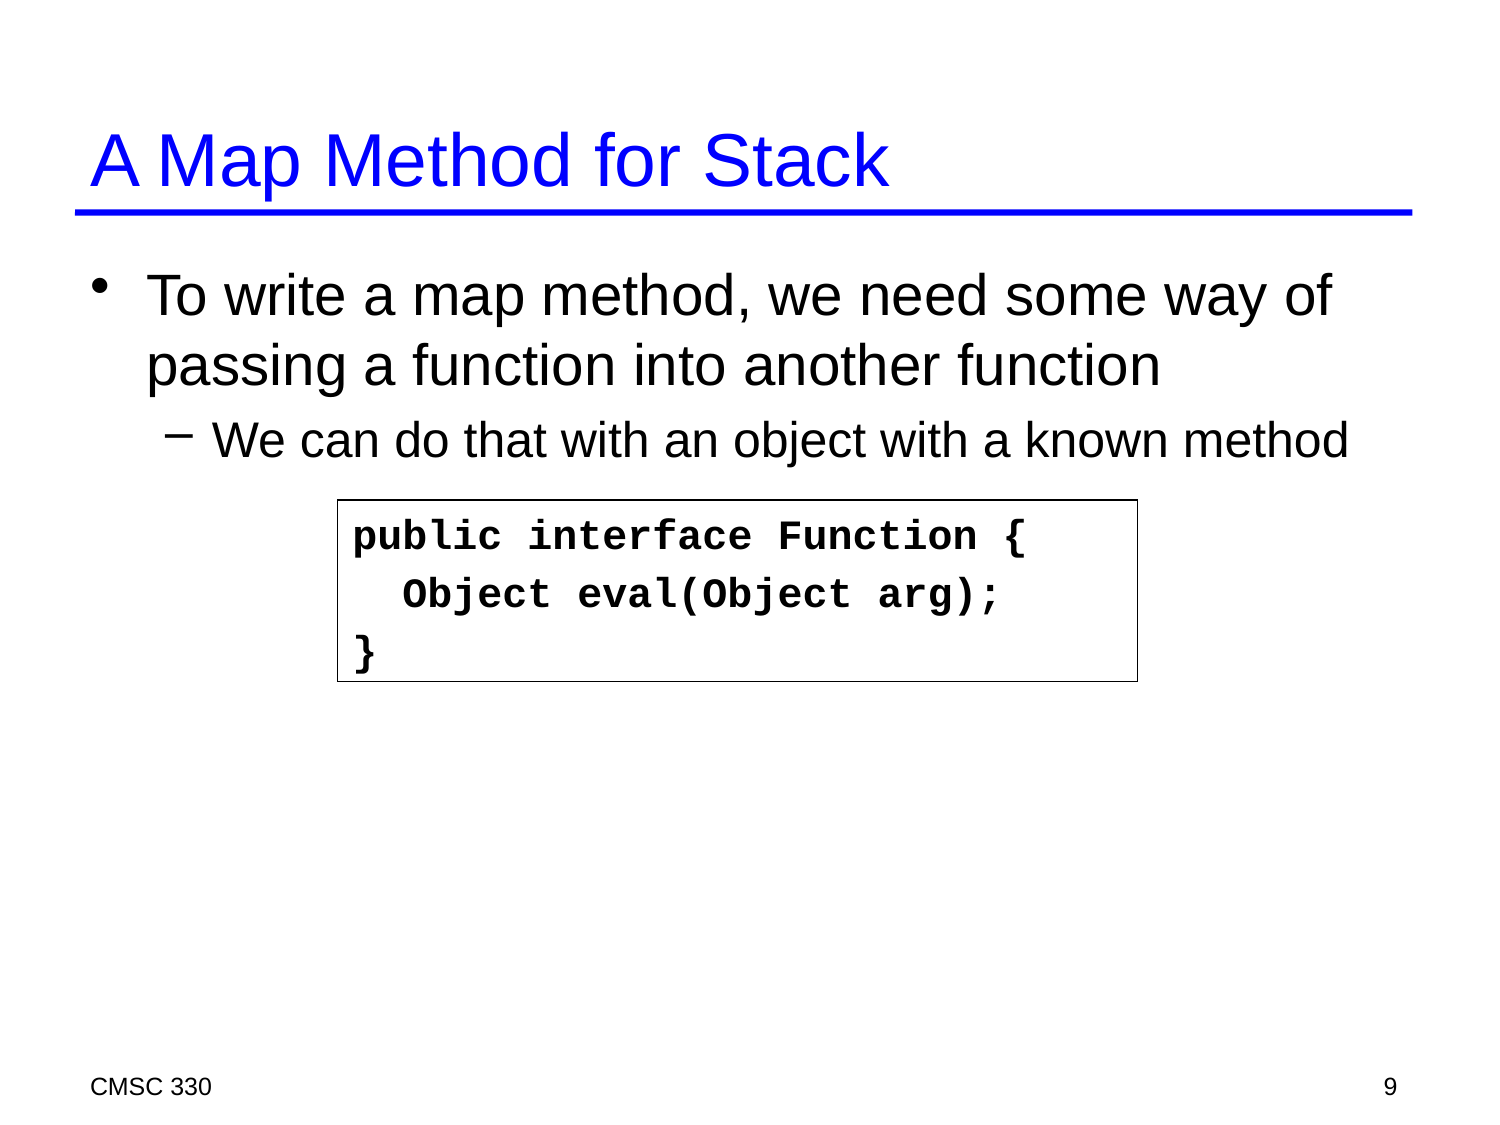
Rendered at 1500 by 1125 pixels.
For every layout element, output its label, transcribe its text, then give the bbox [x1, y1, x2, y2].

title A Map Method for Stack [74, 99, 1413, 213]
list To write a map method, we need some way of passing a function into another function We can do that with an object with a known method [74, 249, 1413, 1051]
footer CMSC 330 [74, 1062, 988, 1101]
slide_number 9 [1099, 1062, 1413, 1101]
text_box public interface Function { Object eval(Object arg); } [337, 500, 1138, 682]
